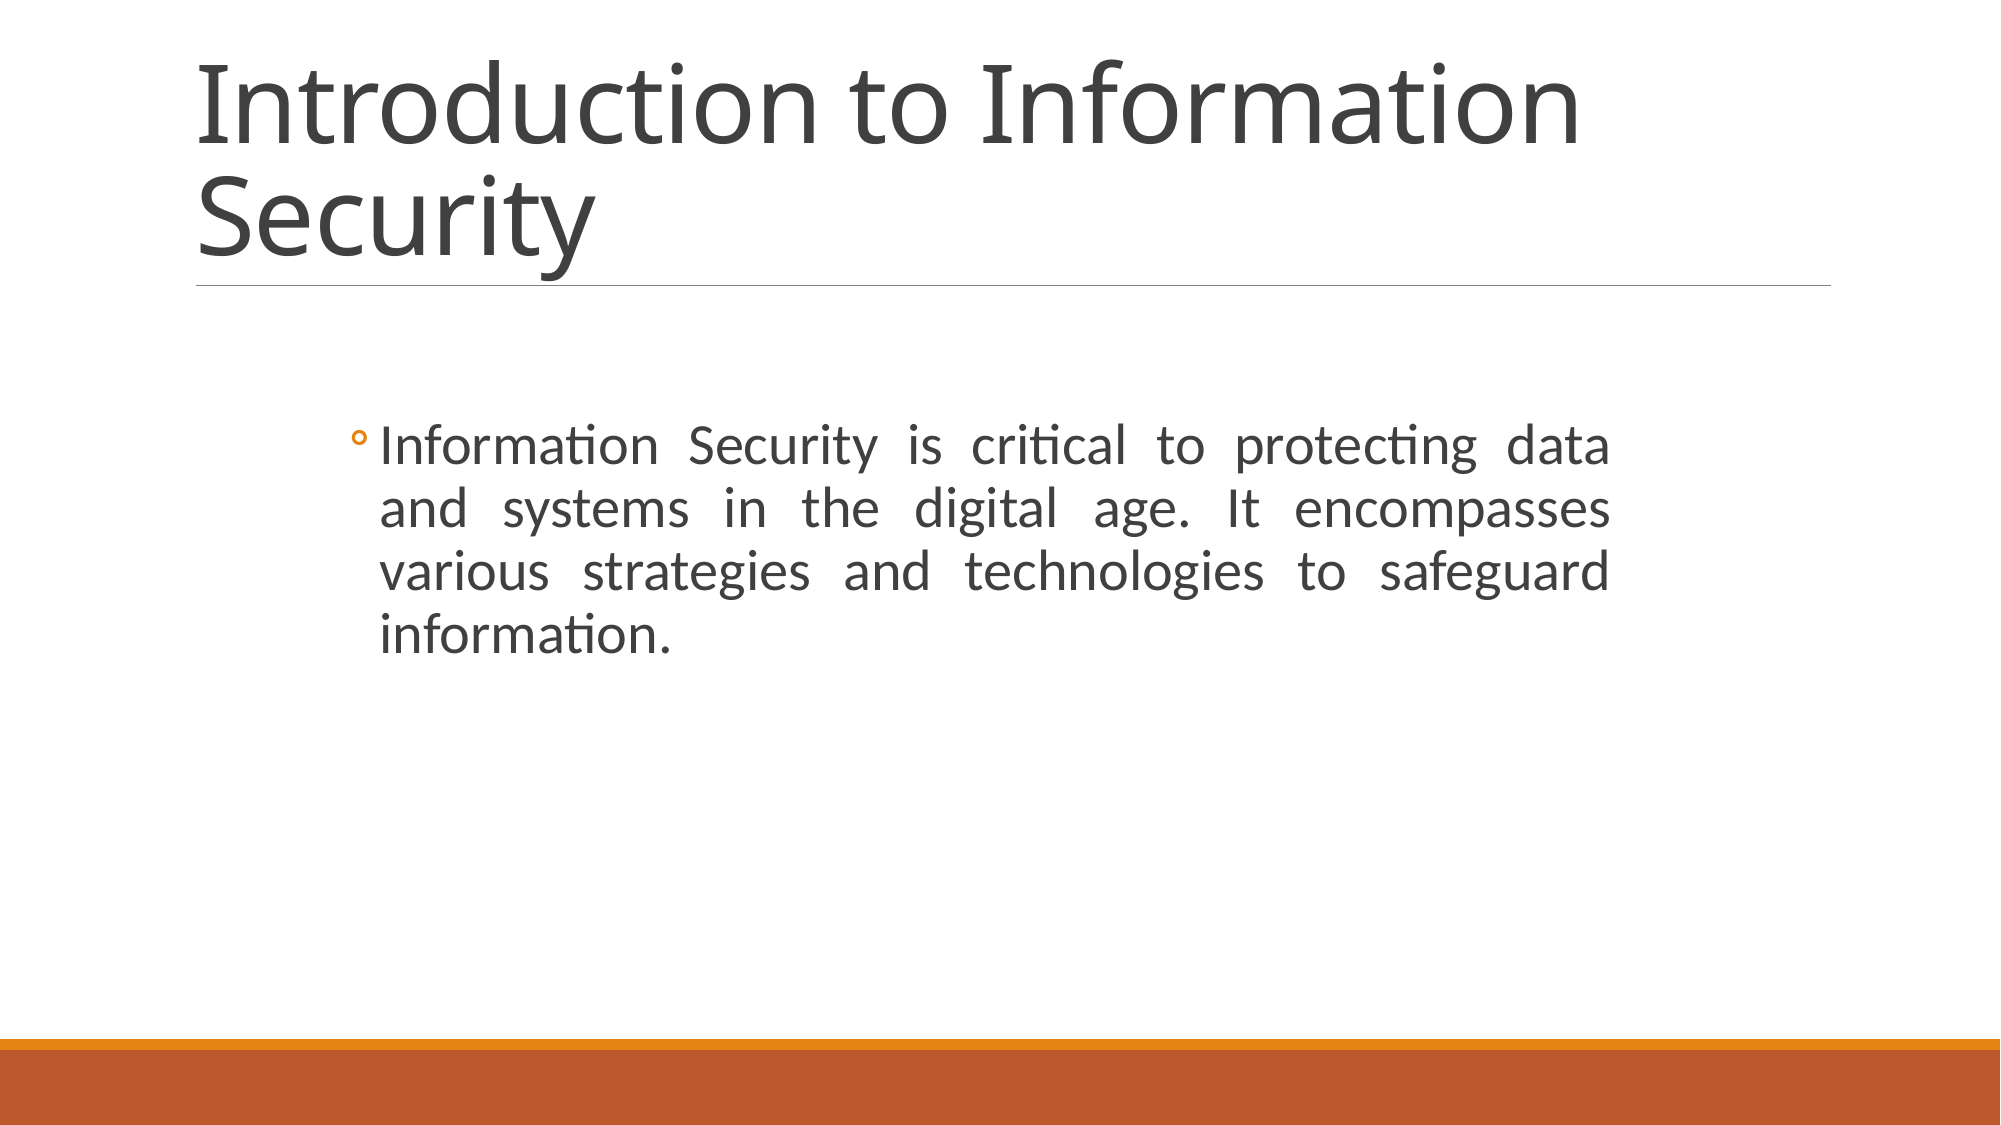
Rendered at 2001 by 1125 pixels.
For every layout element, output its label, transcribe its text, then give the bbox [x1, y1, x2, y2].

list Information Security is critical to protecting data and systems in the digital age. It encompasses various strategies and technologies to safeguard information. [316, 348, 1612, 1009]
title Introduction to Information Security [180, 47, 1830, 285]
